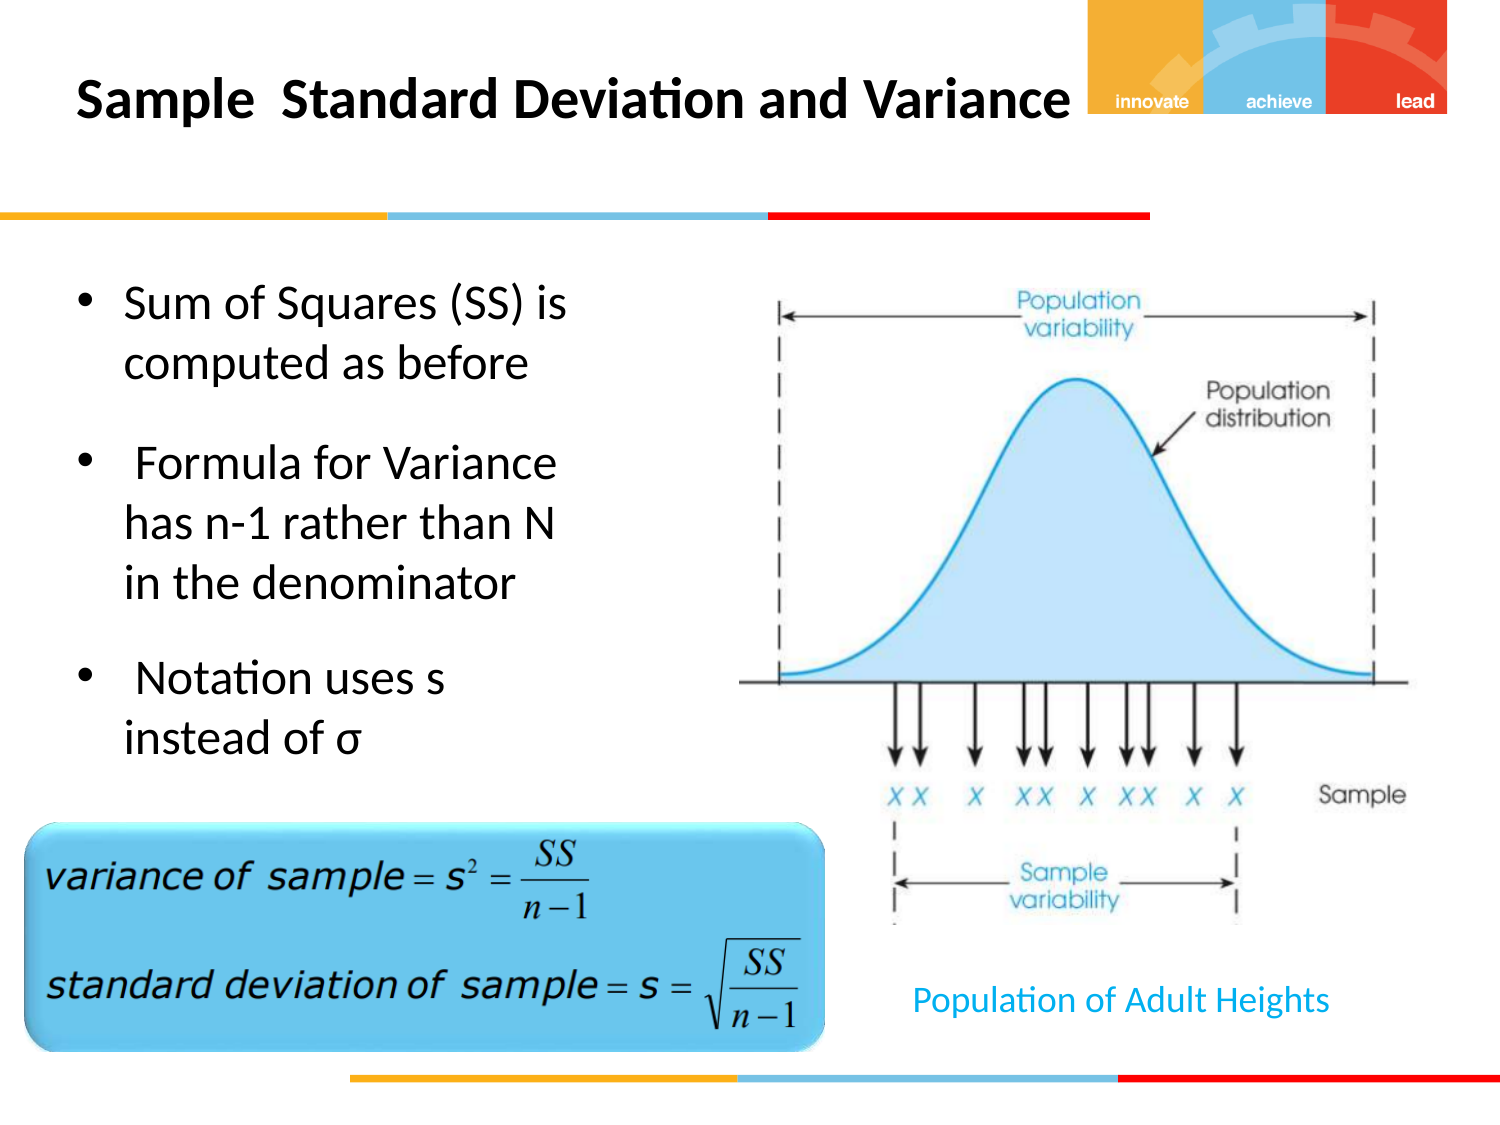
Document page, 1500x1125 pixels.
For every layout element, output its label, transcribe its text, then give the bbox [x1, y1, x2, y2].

text_box Population of Adult Heights [897, 967, 1388, 1027]
text_box Sample Standard Deviation and Variance [61, 24, 1088, 165]
text_box Sum of Squares (SS) is computed as before Formula for Variance has n-1 rather than N in the denominator Notation uses s instead of σ [61, 262, 608, 772]
picture [24, 265, 1434, 1052]
picture [1087, 0, 1448, 114]
